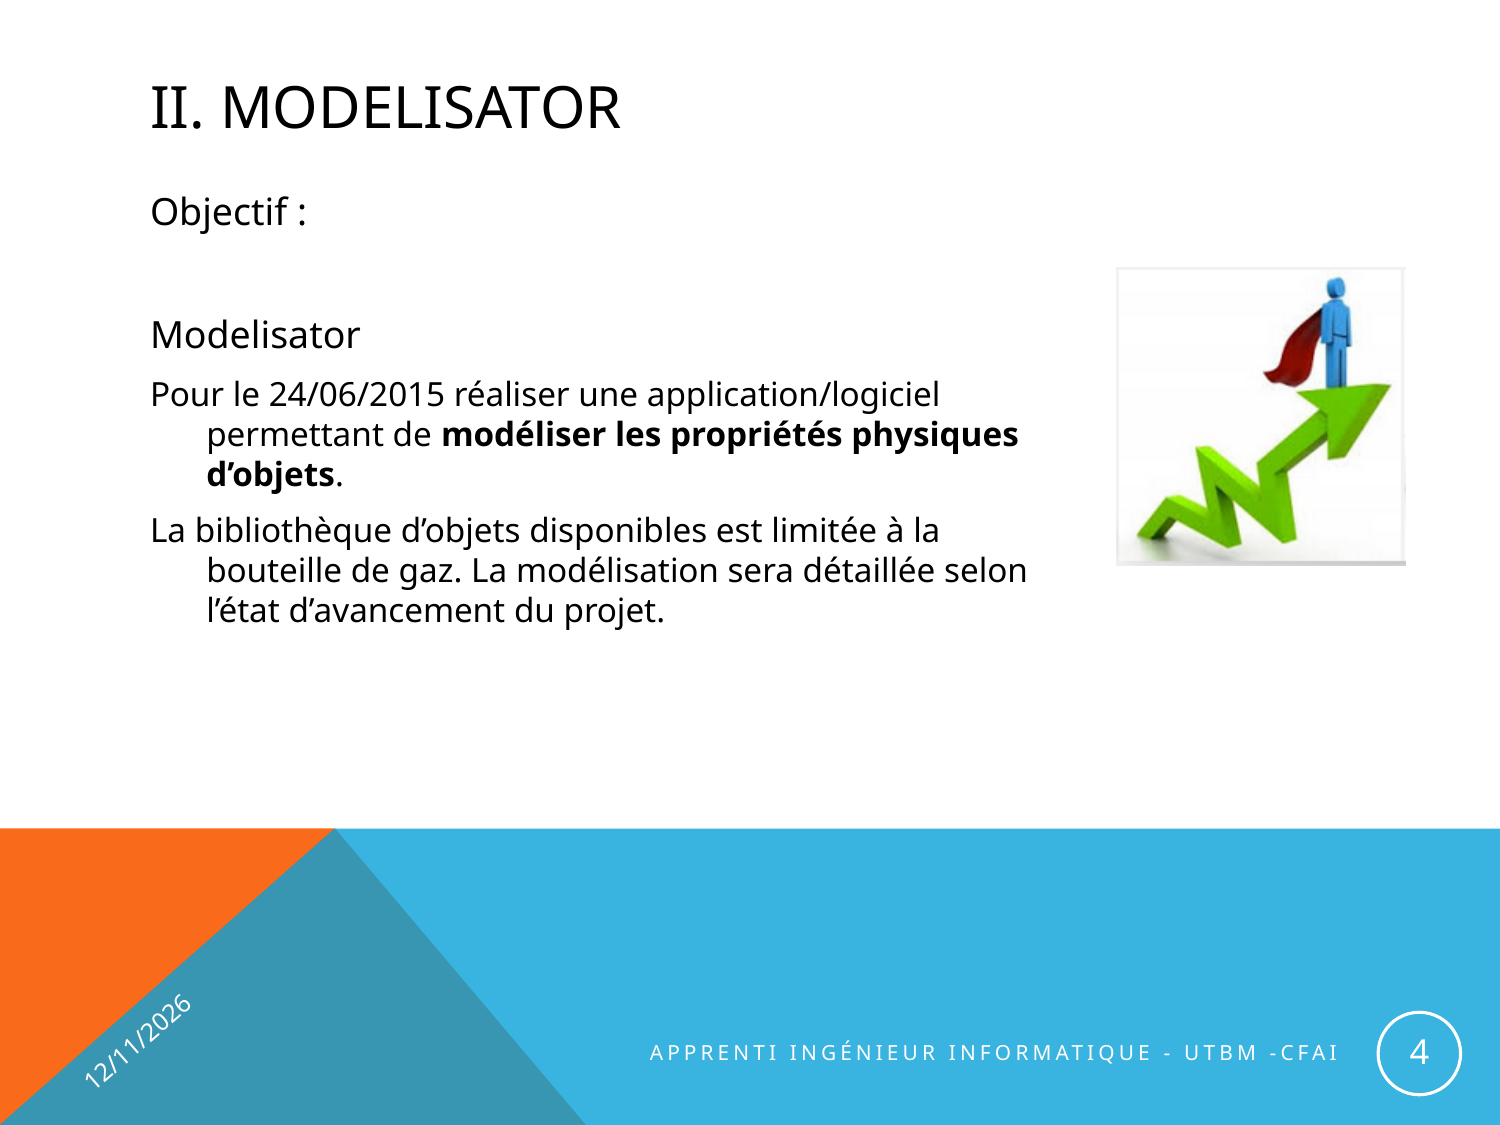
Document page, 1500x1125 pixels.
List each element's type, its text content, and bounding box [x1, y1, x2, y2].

title II. Modelisator [135, 60, 1369, 150]
slide_number 4 [1376, 1010, 1463, 1097]
footer Apprenti Ingénieur informatique - UTBM -CFAI [577, 1031, 1352, 1076]
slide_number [65, 849, 357, 1109]
list Objectif : Modelisator Pour le 24/06/2015 réaliser une application/logiciel permettant de modéliser les propriétés physiques d’objets. La bibliothèque d’objets disponibles est limitée à la bouteille de gaz. La modélisation sera détaillée selon l’état d’avancement du projet. [135, 180, 1058, 768]
picture [1115, 266, 1406, 566]
